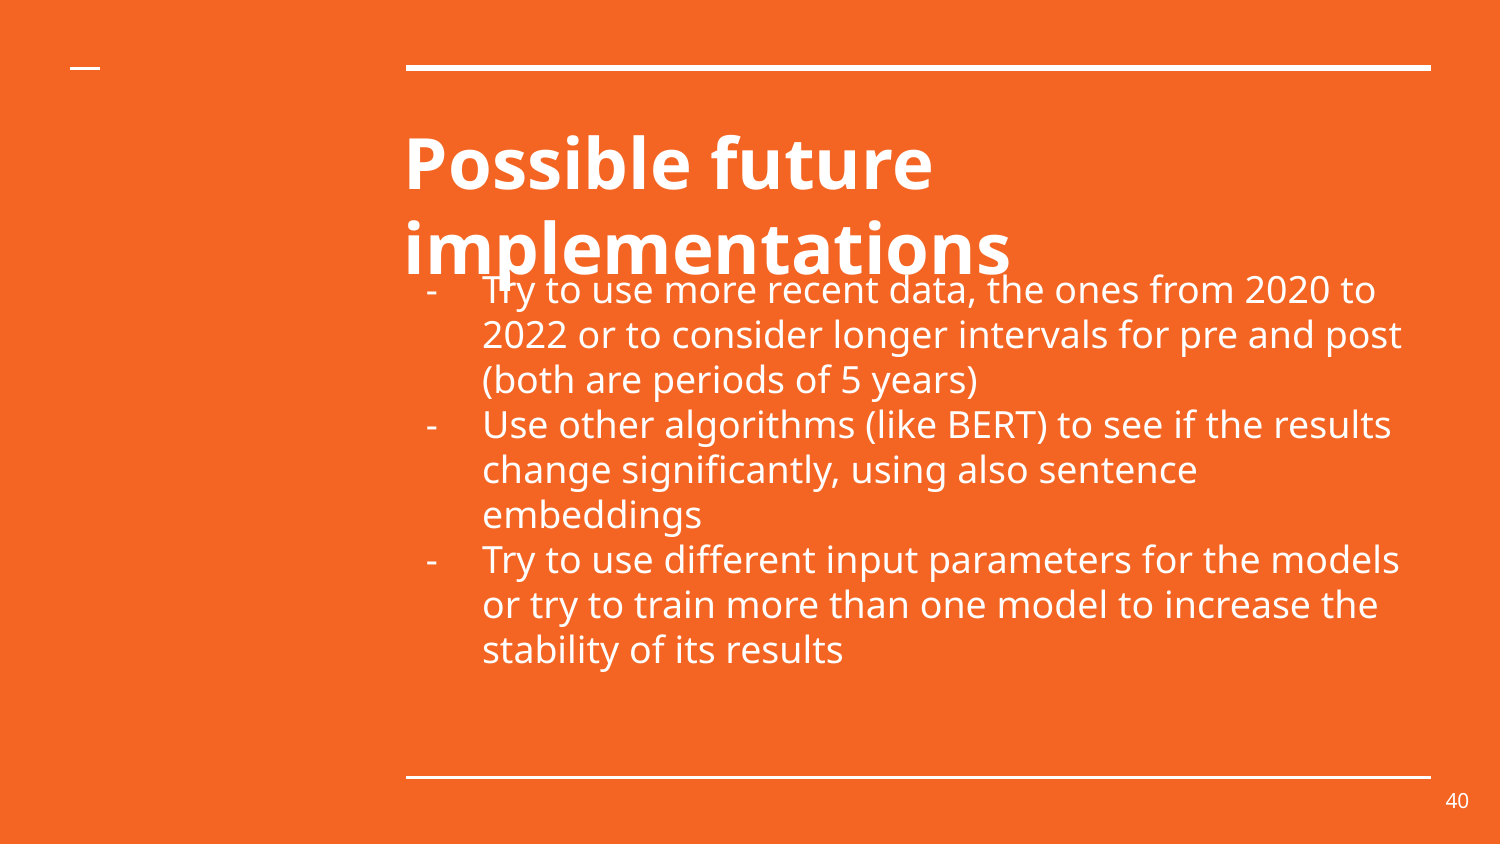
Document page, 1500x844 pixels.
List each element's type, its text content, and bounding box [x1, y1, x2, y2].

title Possible future implementations [389, 103, 1279, 302]
slide_number ‹#› [1394, 769, 1484, 834]
subtitle Try to use more recent data, the ones from 2020 to 2022 or to consider longer intervals for pre and post (both are periods of 5 years) Use other algorithms (like BERT) to see if the results change significantly, using also sentence embeddings Try to use different input parameters for the models or try to train more than one model to increase the stability of its results [392, 276, 1431, 687]
